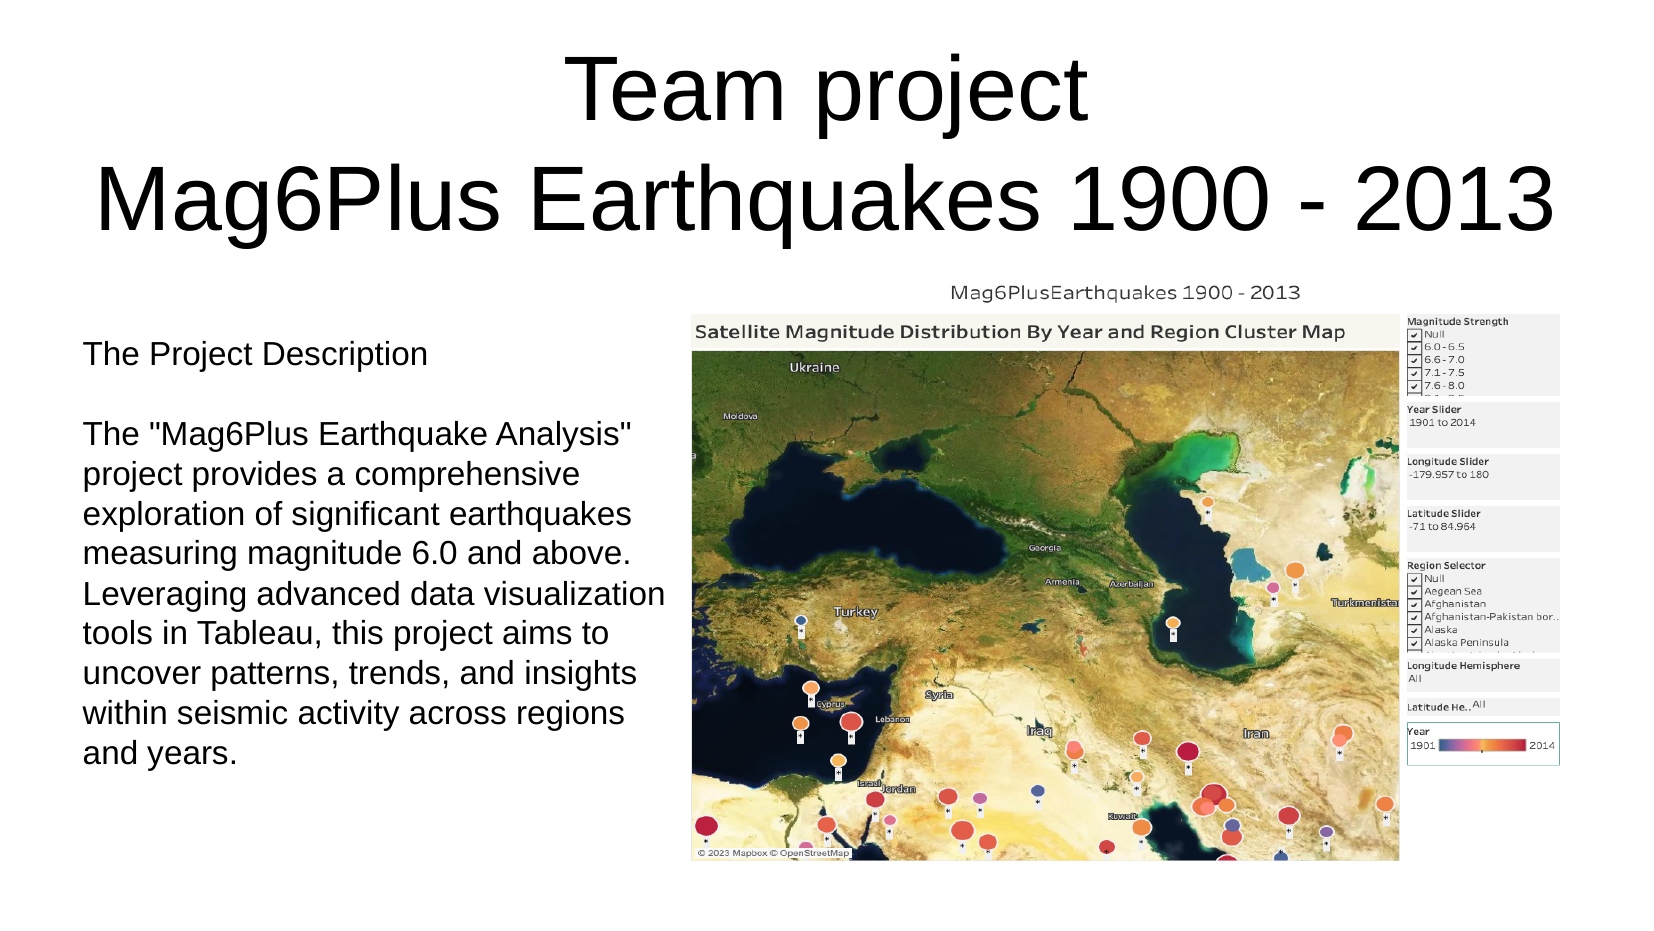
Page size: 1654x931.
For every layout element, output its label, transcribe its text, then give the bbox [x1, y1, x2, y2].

text_box Team project Mag6Plus Earthquakes 1900 - 2013 [82, 35, 1571, 241]
picture [680, 267, 1570, 871]
text_box The Project Description The "Mag6Plus Earthquake Analysis" project provides a comprehensive exploration of significant earthquakes measuring magnitude 6.0 and above. Leveraging advanced data visualization tools in Tableau, this project aims to uncover patterns, trends, and insights within seismic activity across regions and years. [82, 348, 674, 756]
